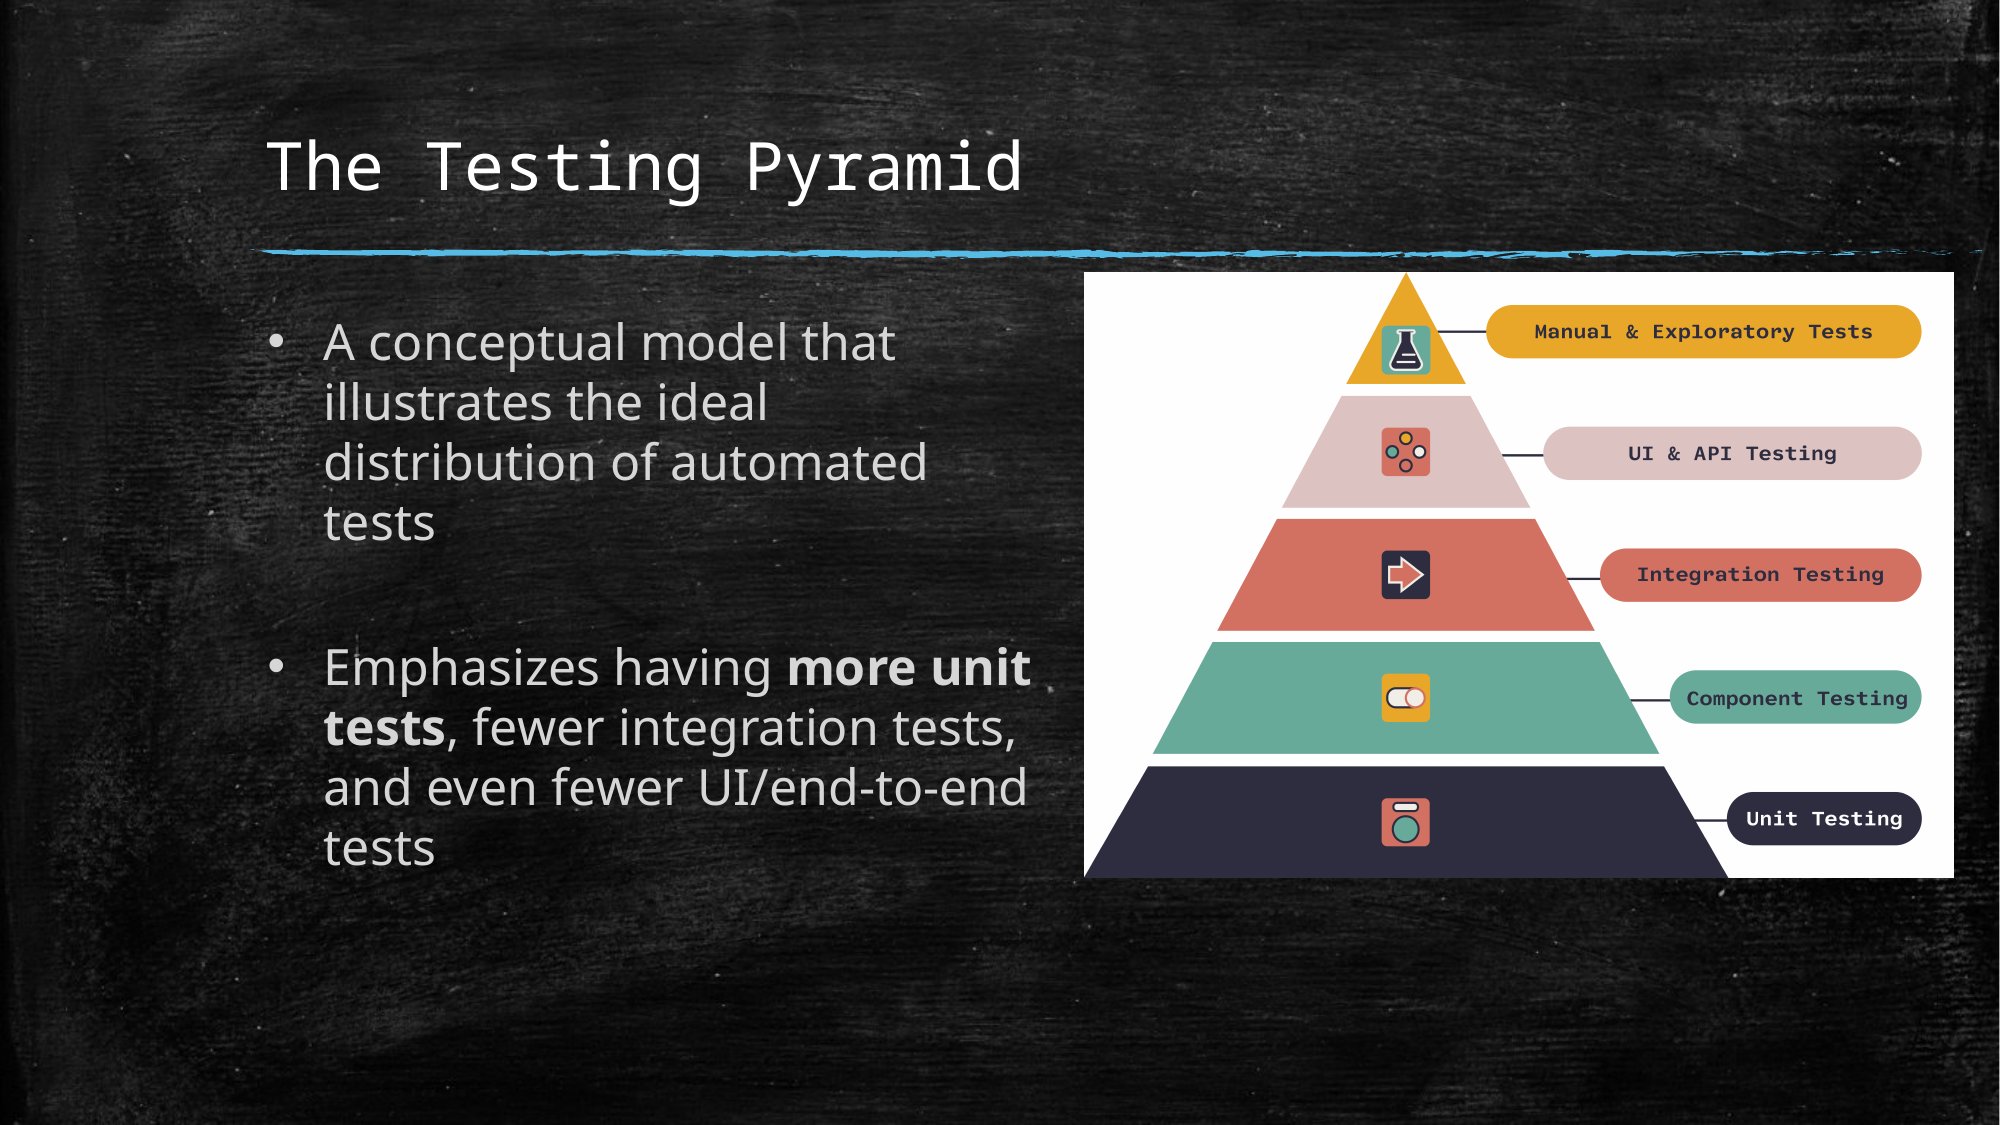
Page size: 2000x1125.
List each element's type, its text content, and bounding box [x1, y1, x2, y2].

text_box A conceptual model that illustrates the ideal distribution of automated tests Emphasizes having more unit tests, fewer integration tests, and even fewer UI/end-to-end tests [252, 302, 1063, 883]
text_box [66, 272, 1084, 343]
title The Testing Pyramid [249, 45, 1750, 213]
picture [1084, 272, 1954, 878]
